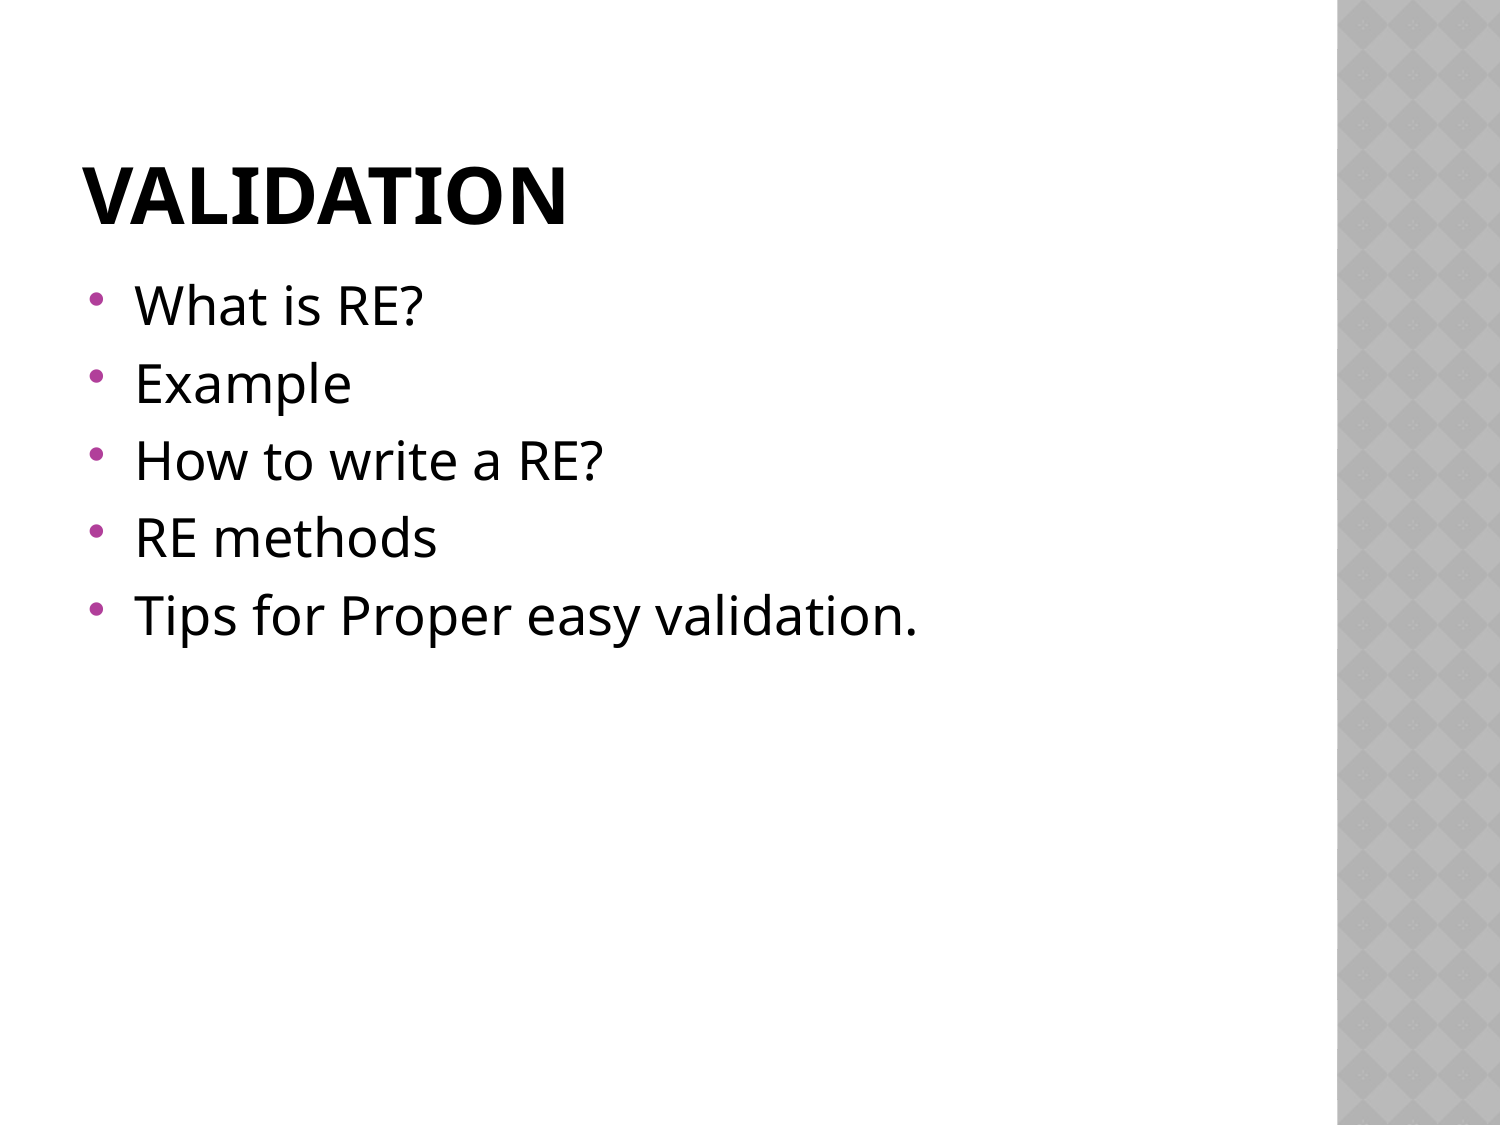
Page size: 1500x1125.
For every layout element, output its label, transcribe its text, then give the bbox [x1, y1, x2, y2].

list What is RE? Example How to write a RE? RE methods Tips for Proper easy validation. [75, 264, 1263, 1059]
title Validation [75, 52, 1263, 240]
